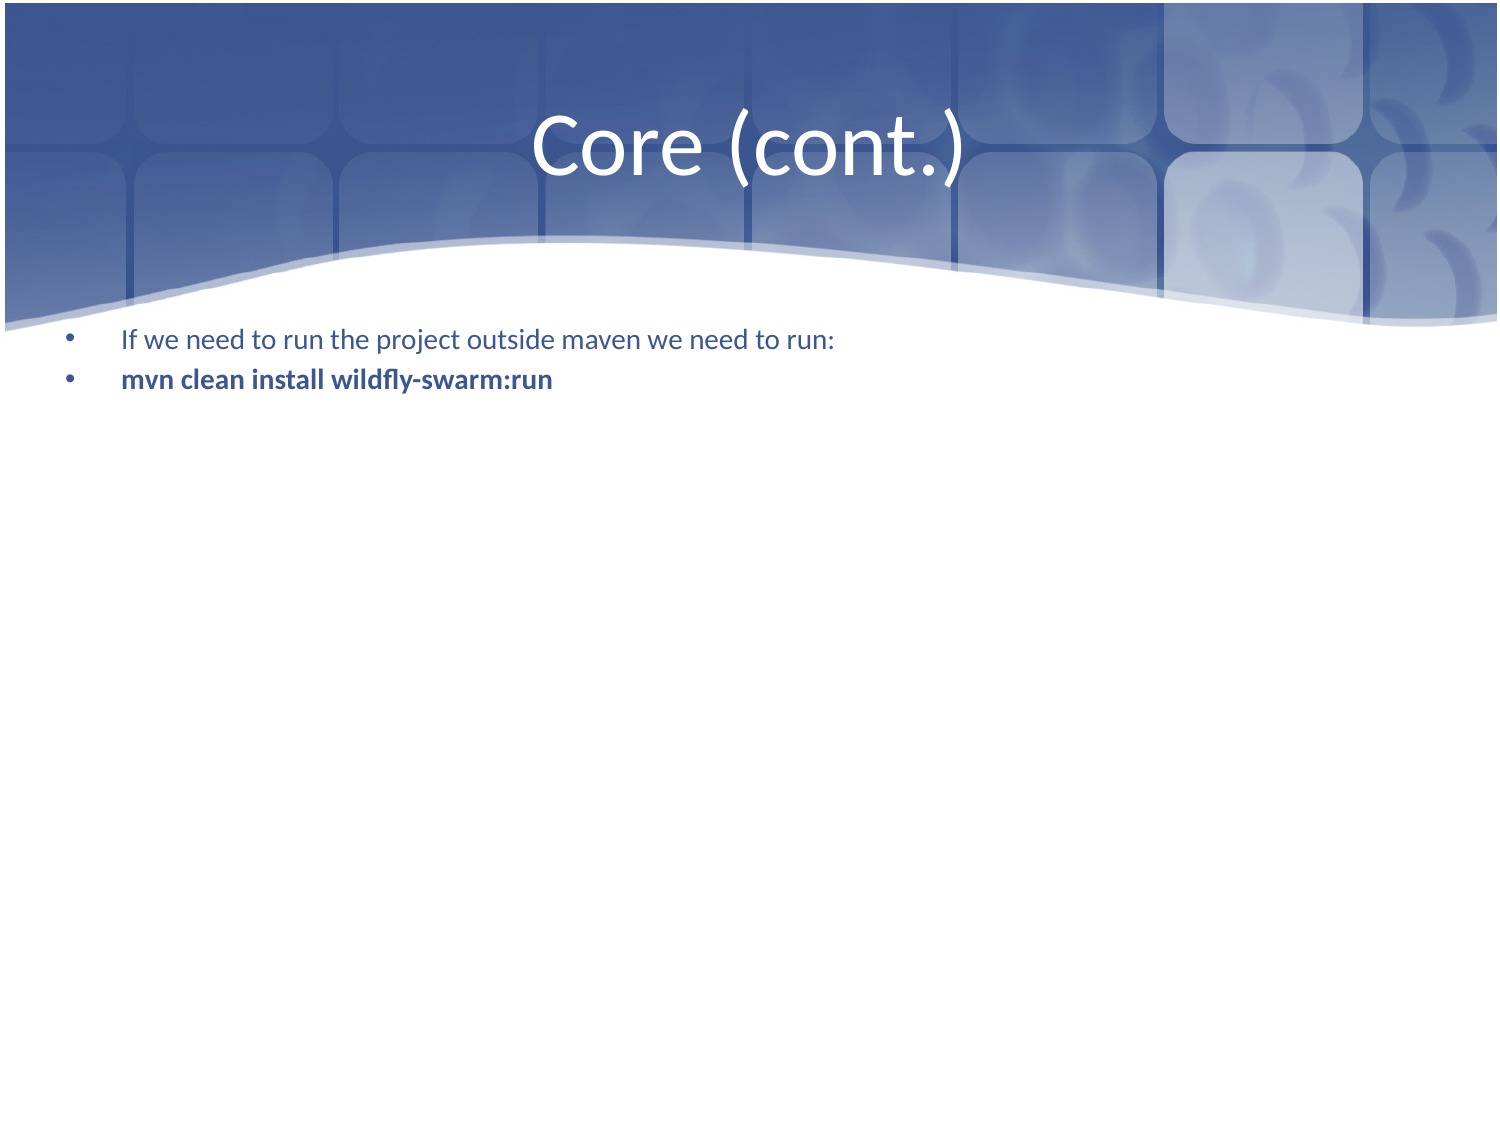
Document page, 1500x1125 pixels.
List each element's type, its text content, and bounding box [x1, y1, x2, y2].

list If we need to run the project outside maven we need to run: mvn clean install wildfly-swarm:run [49, 312, 1451, 451]
picture [0, 0, 1500, 1125]
title Core (cont.) [74, 44, 1426, 233]
